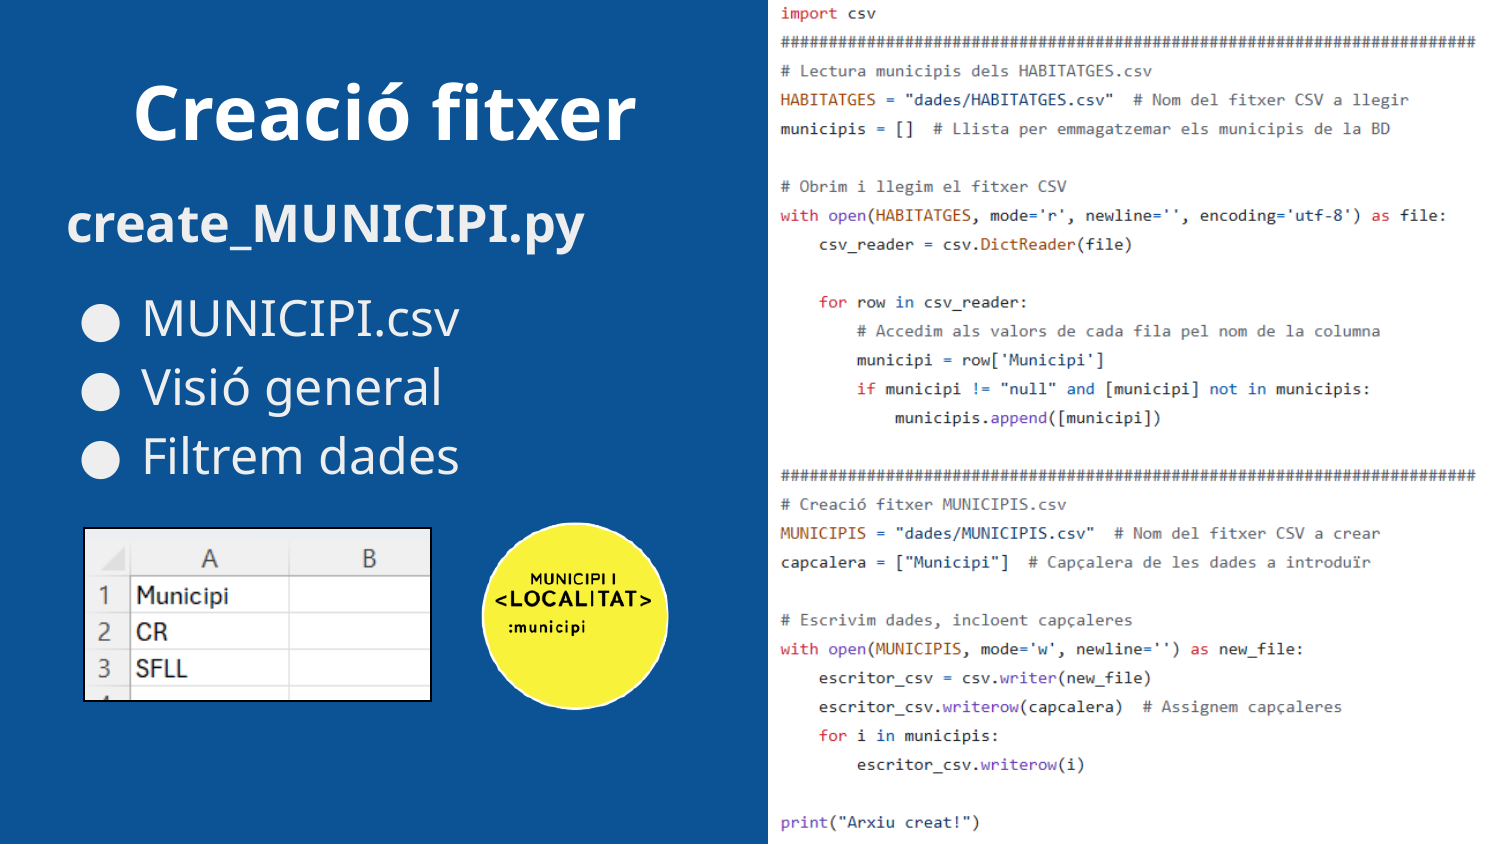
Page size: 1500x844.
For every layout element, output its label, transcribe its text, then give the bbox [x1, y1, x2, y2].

title Creació fitxer [51, 49, 720, 144]
picture [84, 528, 431, 701]
picture [463, 505, 680, 724]
picture [767, 0, 1500, 844]
list create_MUNICIPI.py MUNICIPI.csv Visió general Filtrem dades [51, 165, 762, 585]
